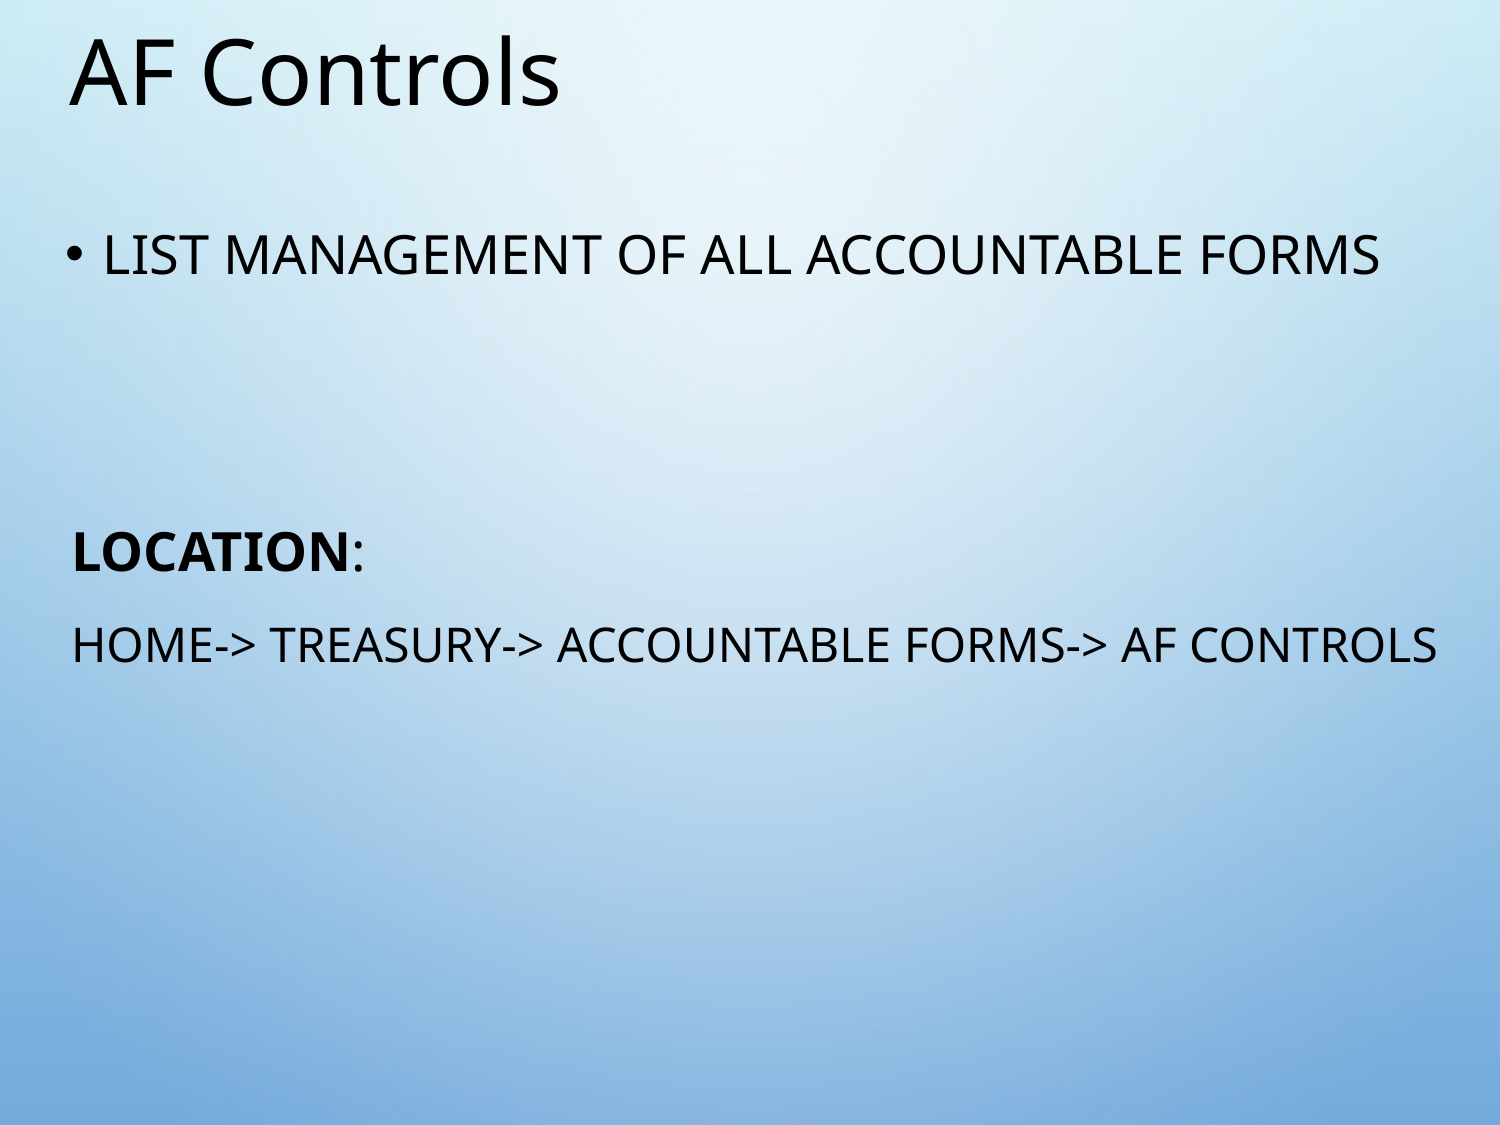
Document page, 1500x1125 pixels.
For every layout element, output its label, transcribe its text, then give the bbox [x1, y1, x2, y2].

list List management of all Accountable Forms Location: Home-> Treasury-> Accountable Forms-> AF Controls [50, 200, 1500, 1125]
list Go to “Home-> Treasury” Under “Accountable Forms” category, click “New AF Transaction” Set the “Type of Transaction” to “BEGIN BALANCE” Set the “Date Issued” to the actual date of the transaction Click the “Next” button to continue Add the applicable AF in the list together with the quantity Click the “Next’ button to continue Click the “Yes” button to confirm saving For each AF, click the “Add Entry” action Fill-in the required fields that are marked with (*) Click the “OK” button to add Repeat Step-9 for the next AF entry Click the “Post” button to submit Click the “Yes” button to confirm posting [0, 0, 1500, 395]
text_box AF Controls [62, 0, 1475, 138]
